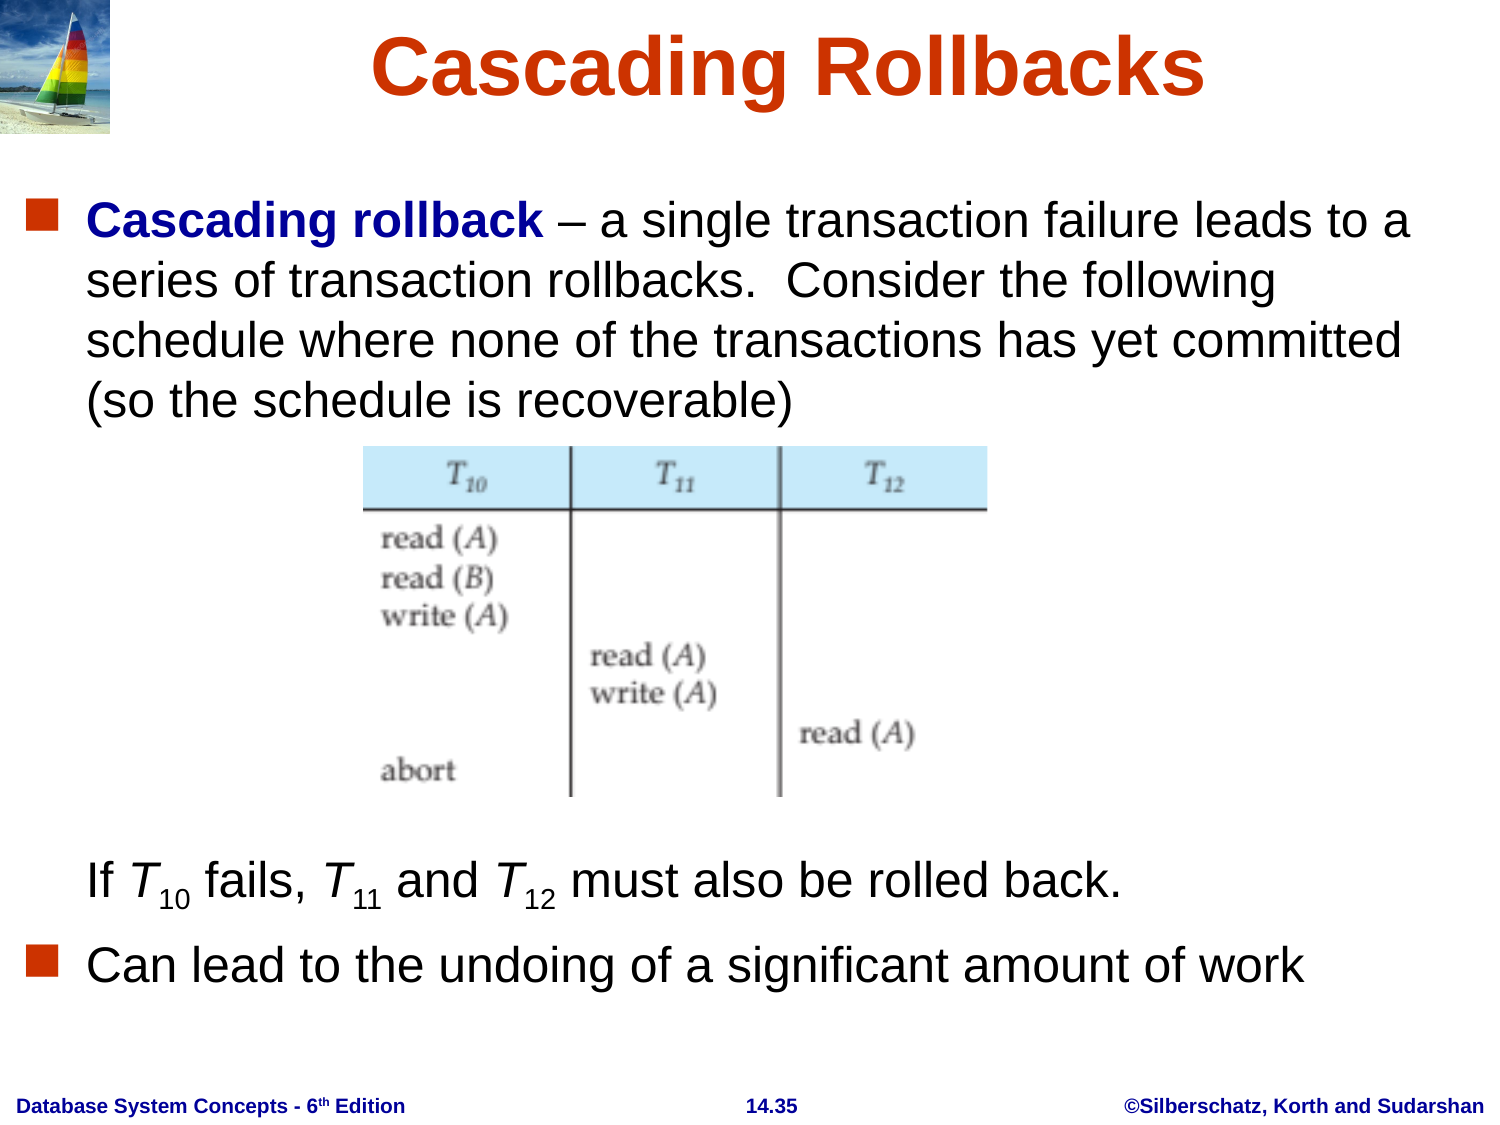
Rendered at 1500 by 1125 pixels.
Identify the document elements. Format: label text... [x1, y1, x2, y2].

picture [362, 445, 988, 797]
list Cascading rollback – a single transaction failure leads to a series of transaction rollbacks. Consider the following schedule where none of the transactions has yet committed (so the schedule is recoverable) If T10 fails, T11 and T12 must also be rolled back. Can lead to the undoing of a significant amount of work [14, 179, 1479, 1015]
picture [0, 0, 110, 134]
title Cascading Rollbacks [125, 18, 1452, 120]
